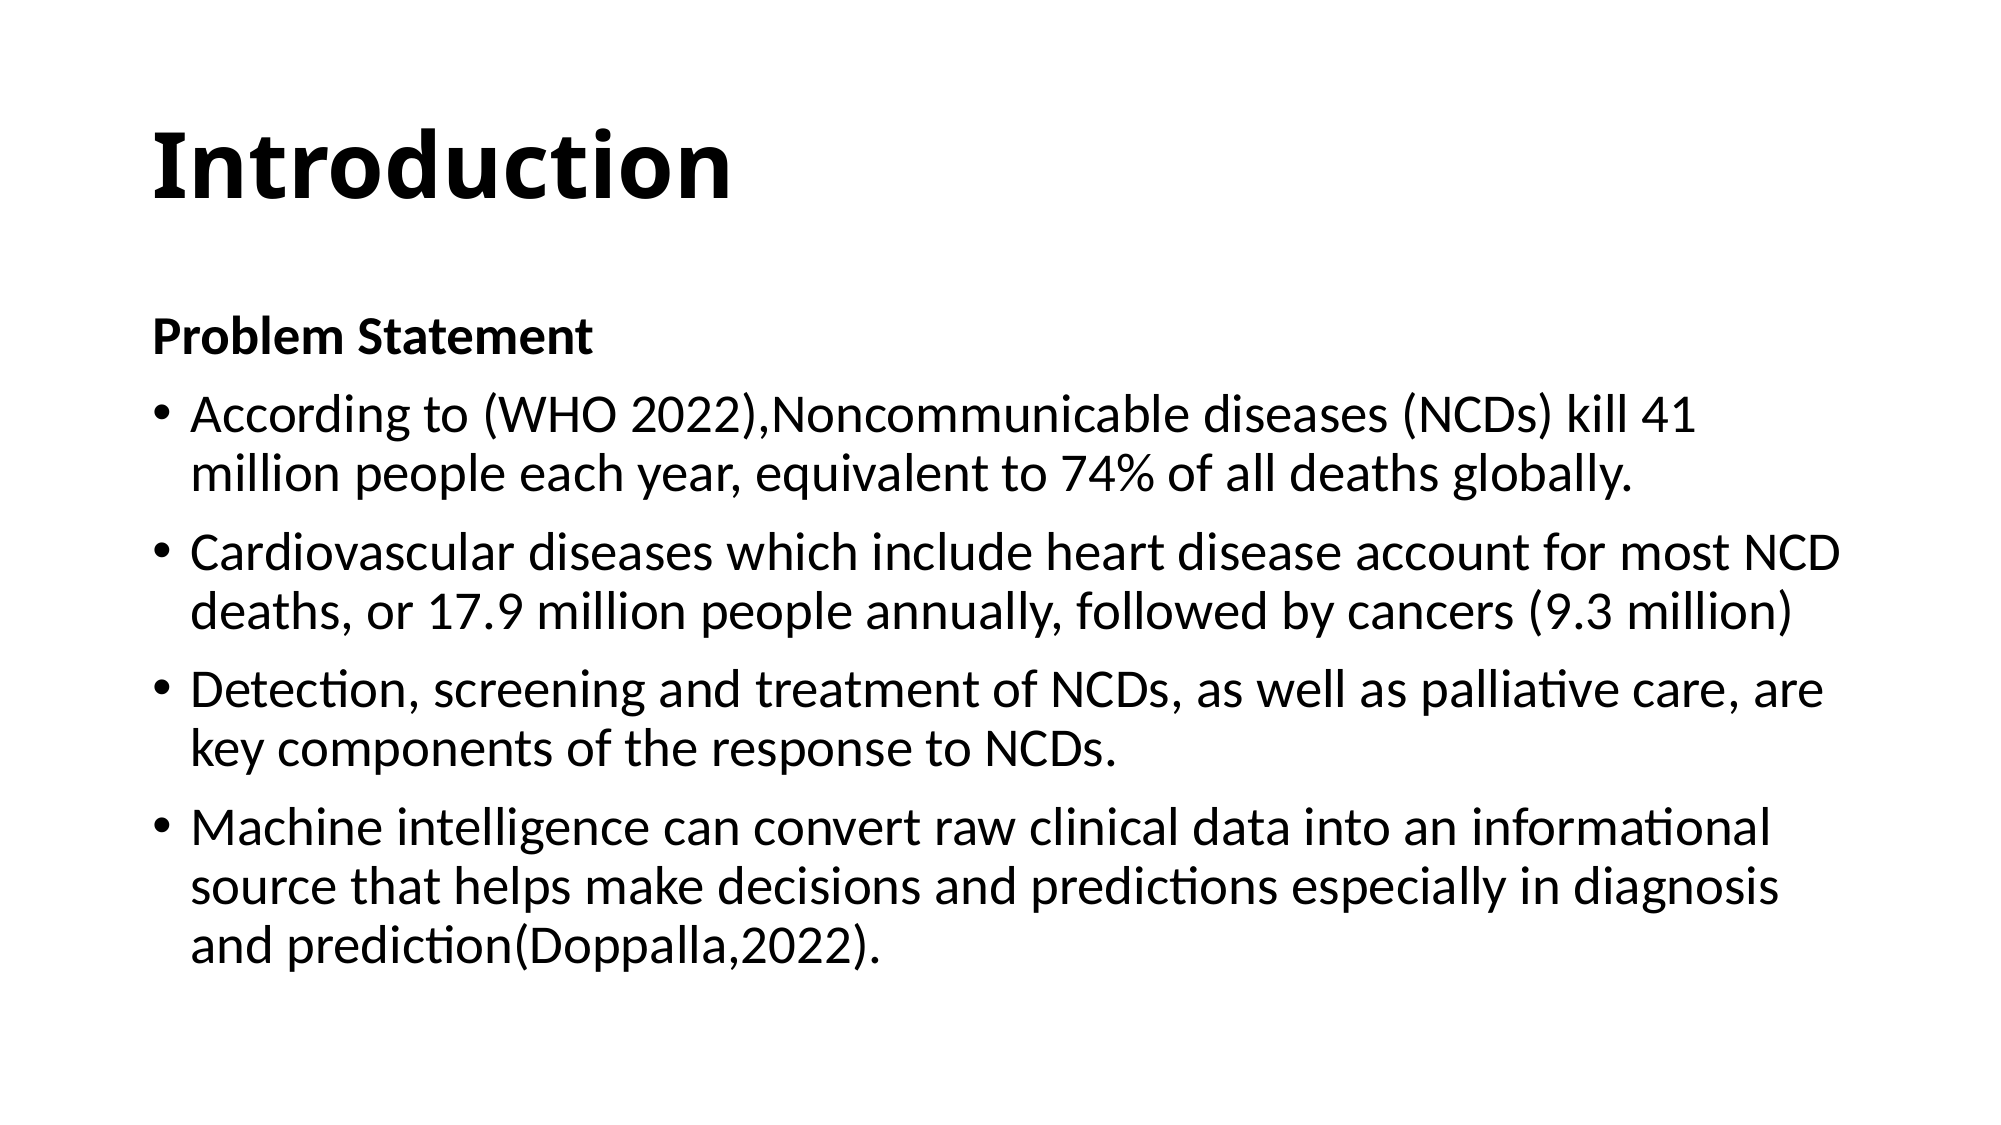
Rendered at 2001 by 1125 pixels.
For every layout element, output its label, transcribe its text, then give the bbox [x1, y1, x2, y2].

title Introduction [137, 59, 1863, 278]
list Problem Statement According to (WHO 2022),Noncommunicable diseases (NCDs) kill 41 million people each year, equivalent to 74% of all deaths globally. Cardiovascular diseases which include heart disease account for most NCD deaths, or 17.9 million people annually, followed by cancers (9.3 million) Detection, screening and treatment of NCDs, as well as palliative care, are key components of the response to NCDs. Machine intelligence can convert raw clinical data into an informational source that helps make decisions and predictions especially in diagnosis and prediction(Doppalla,2022). [137, 299, 1863, 1014]
